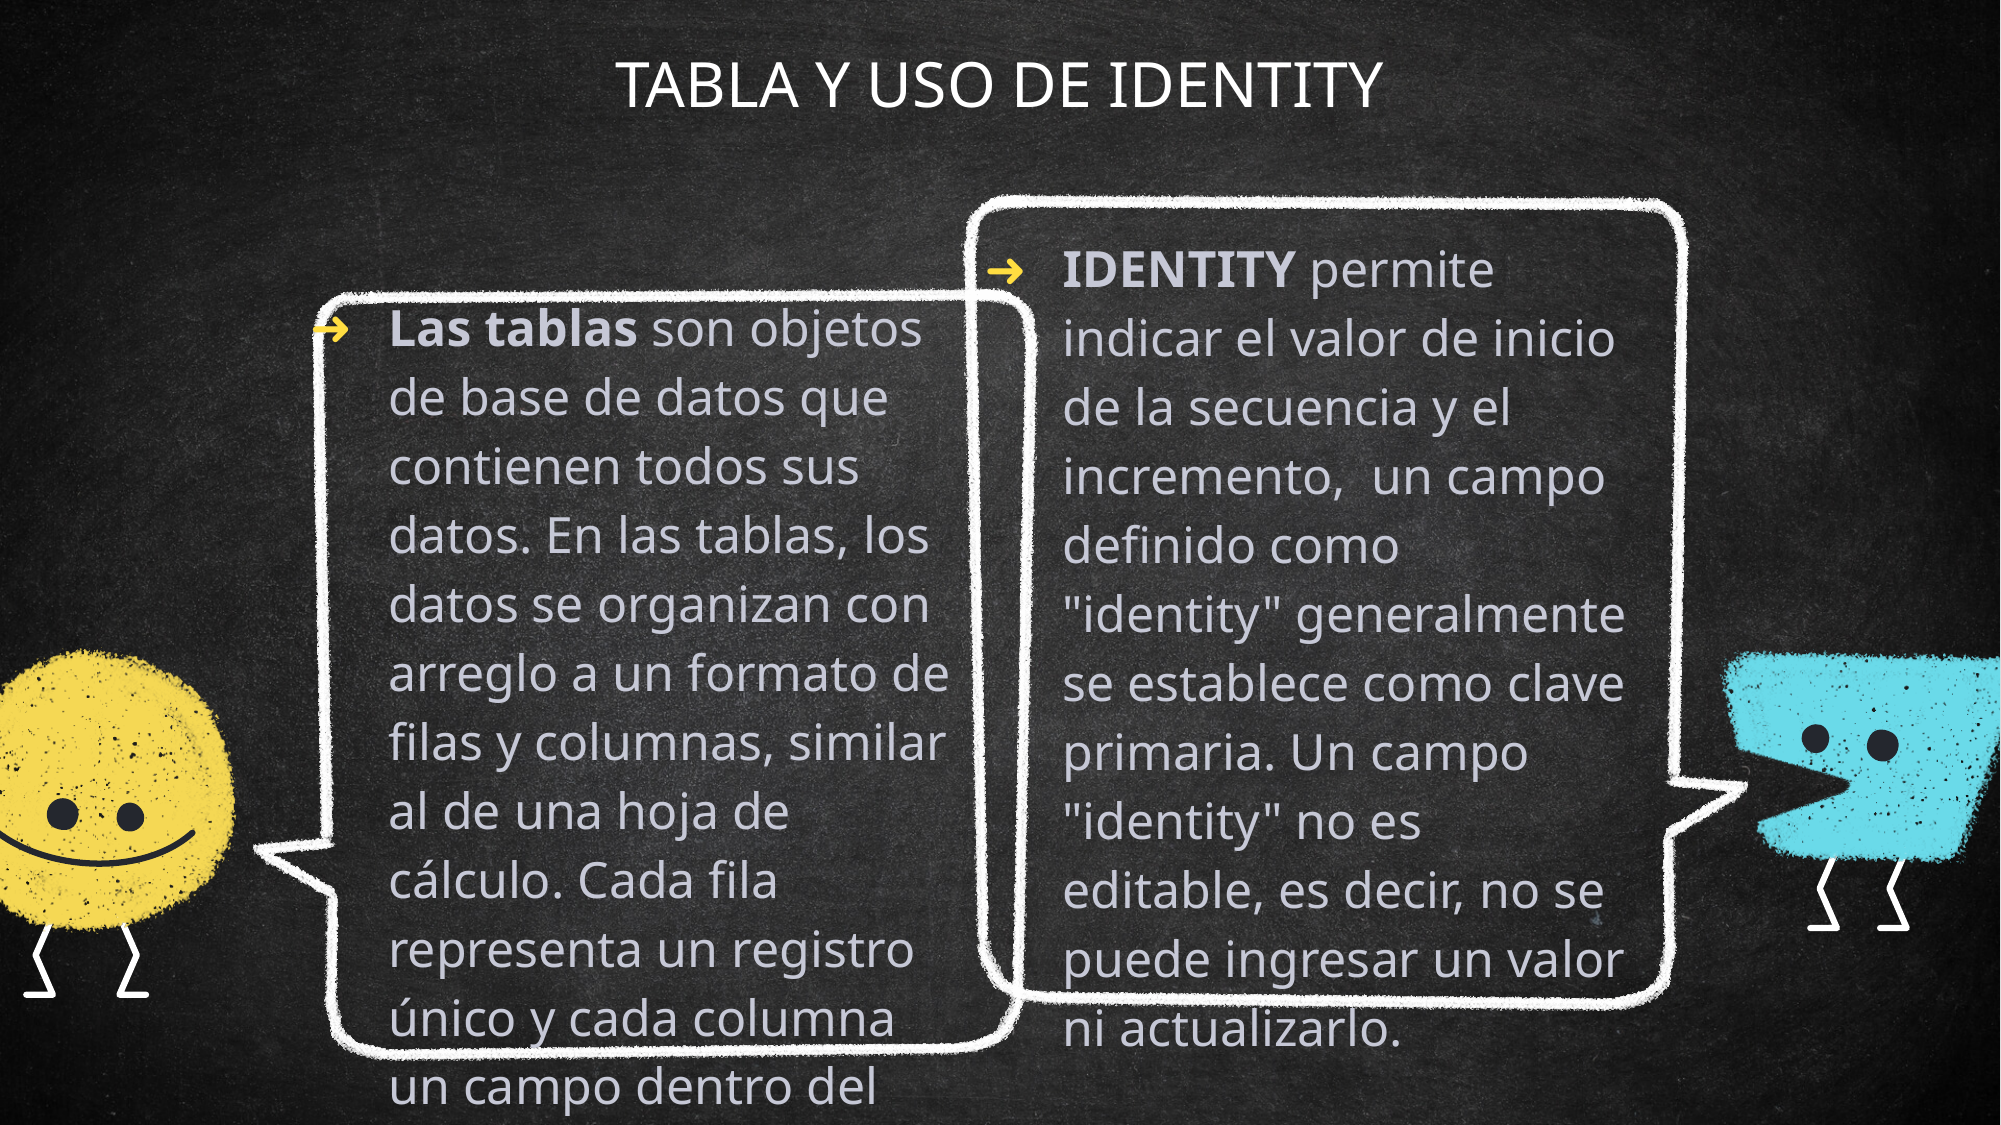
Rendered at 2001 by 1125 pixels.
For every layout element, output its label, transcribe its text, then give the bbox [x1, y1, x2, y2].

list IDENTITY permite indicar el valor de inicio de la secuencia y el incremento, un campo definido como "identity" generalmente se establece como clave primaria. Un campo "identity" no es editable, es decir, no se puede ingresar un valor ni actualizarlo. [962, 228, 1632, 986]
title TABLA Y USO DE IDENTITY [325, 53, 1675, 140]
list Las tablas son objetos de base de datos que contienen todos sus datos. En las tablas, los datos se organizan con arreglo a un formato de filas y columnas, similar al de una hoja de cálculo. Cada fila representa un registro único y cada columna un campo dentro del registro. [288, 287, 963, 1045]
picture [0, 0, 2001, 1125]
